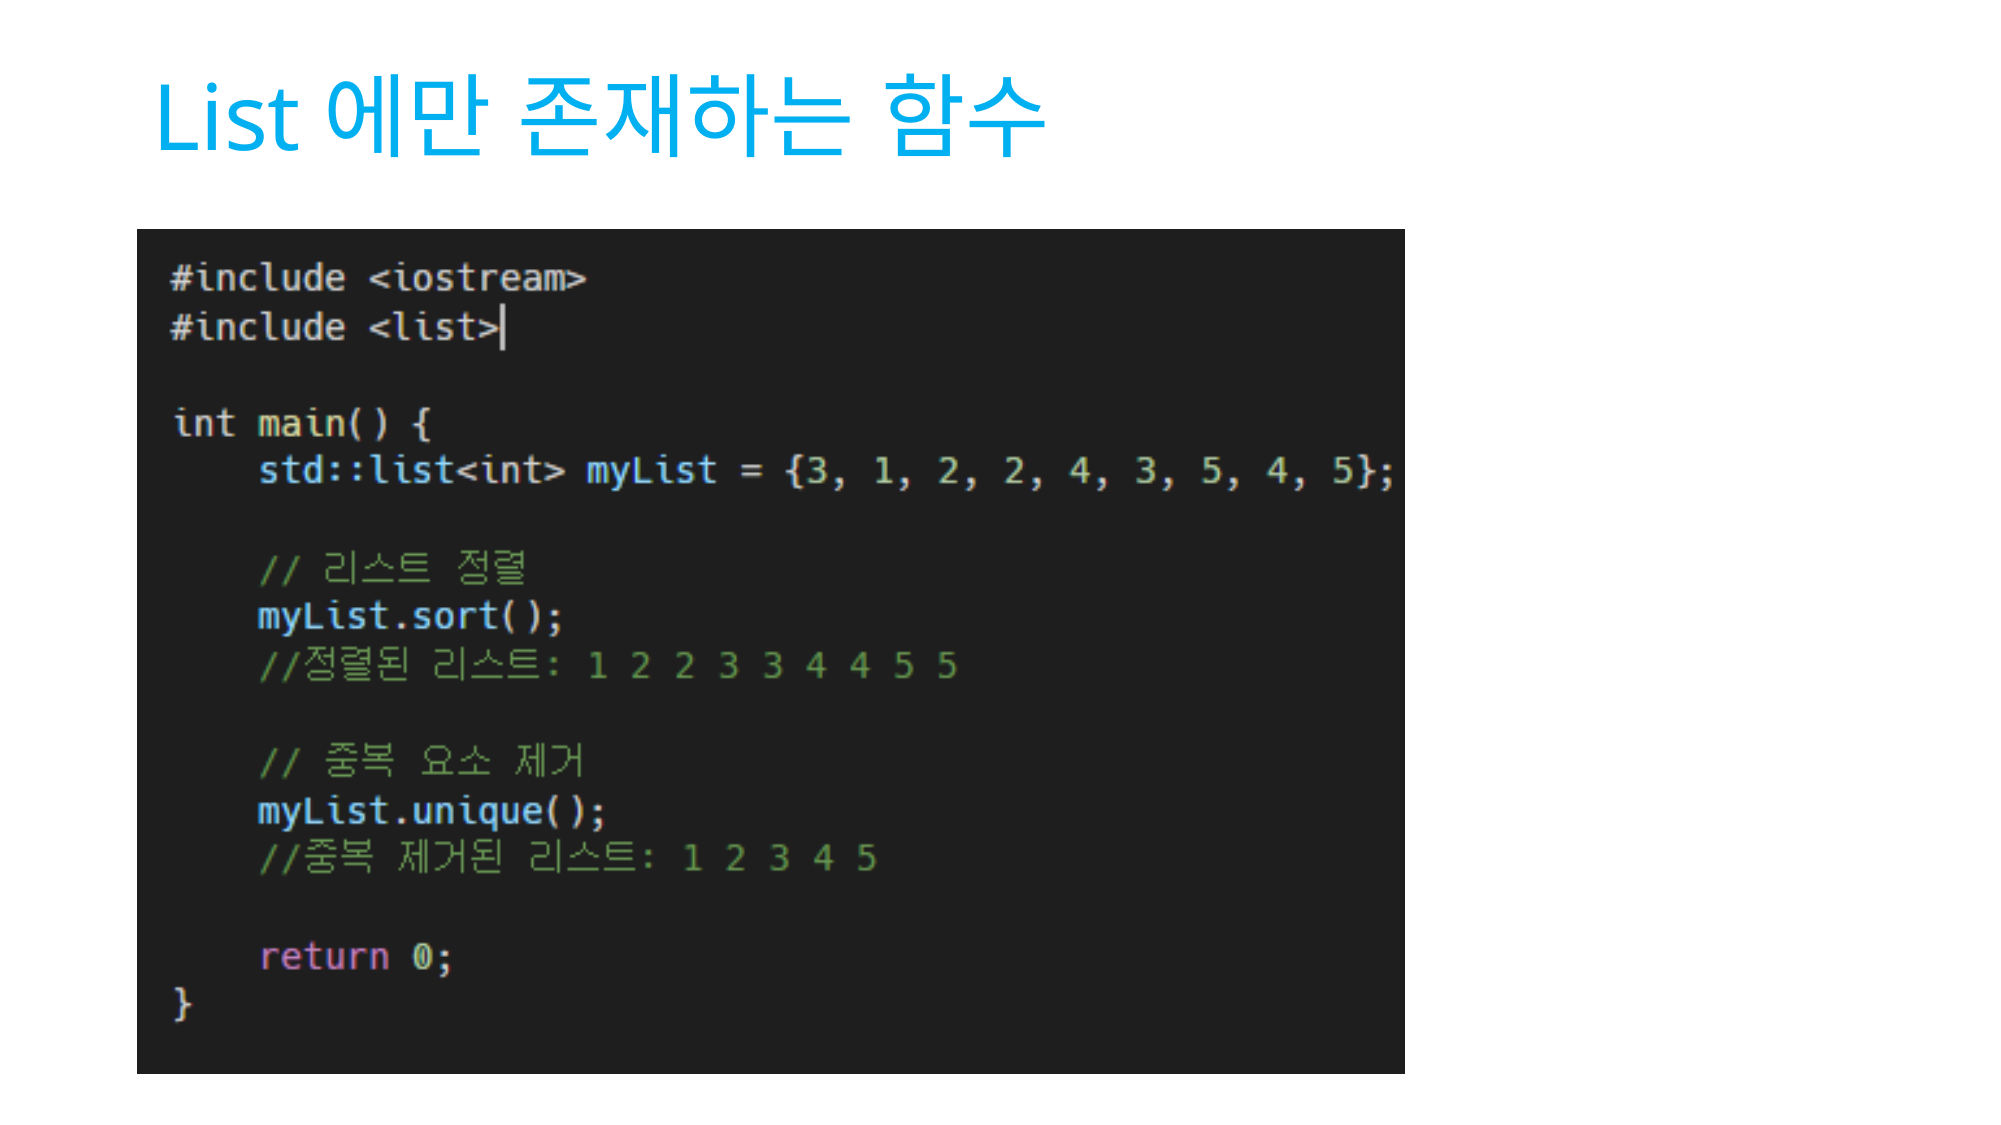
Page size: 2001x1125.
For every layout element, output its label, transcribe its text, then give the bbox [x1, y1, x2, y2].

title List에만 존재하는 함수 [137, 12, 1863, 230]
picture [137, 229, 1405, 1074]
